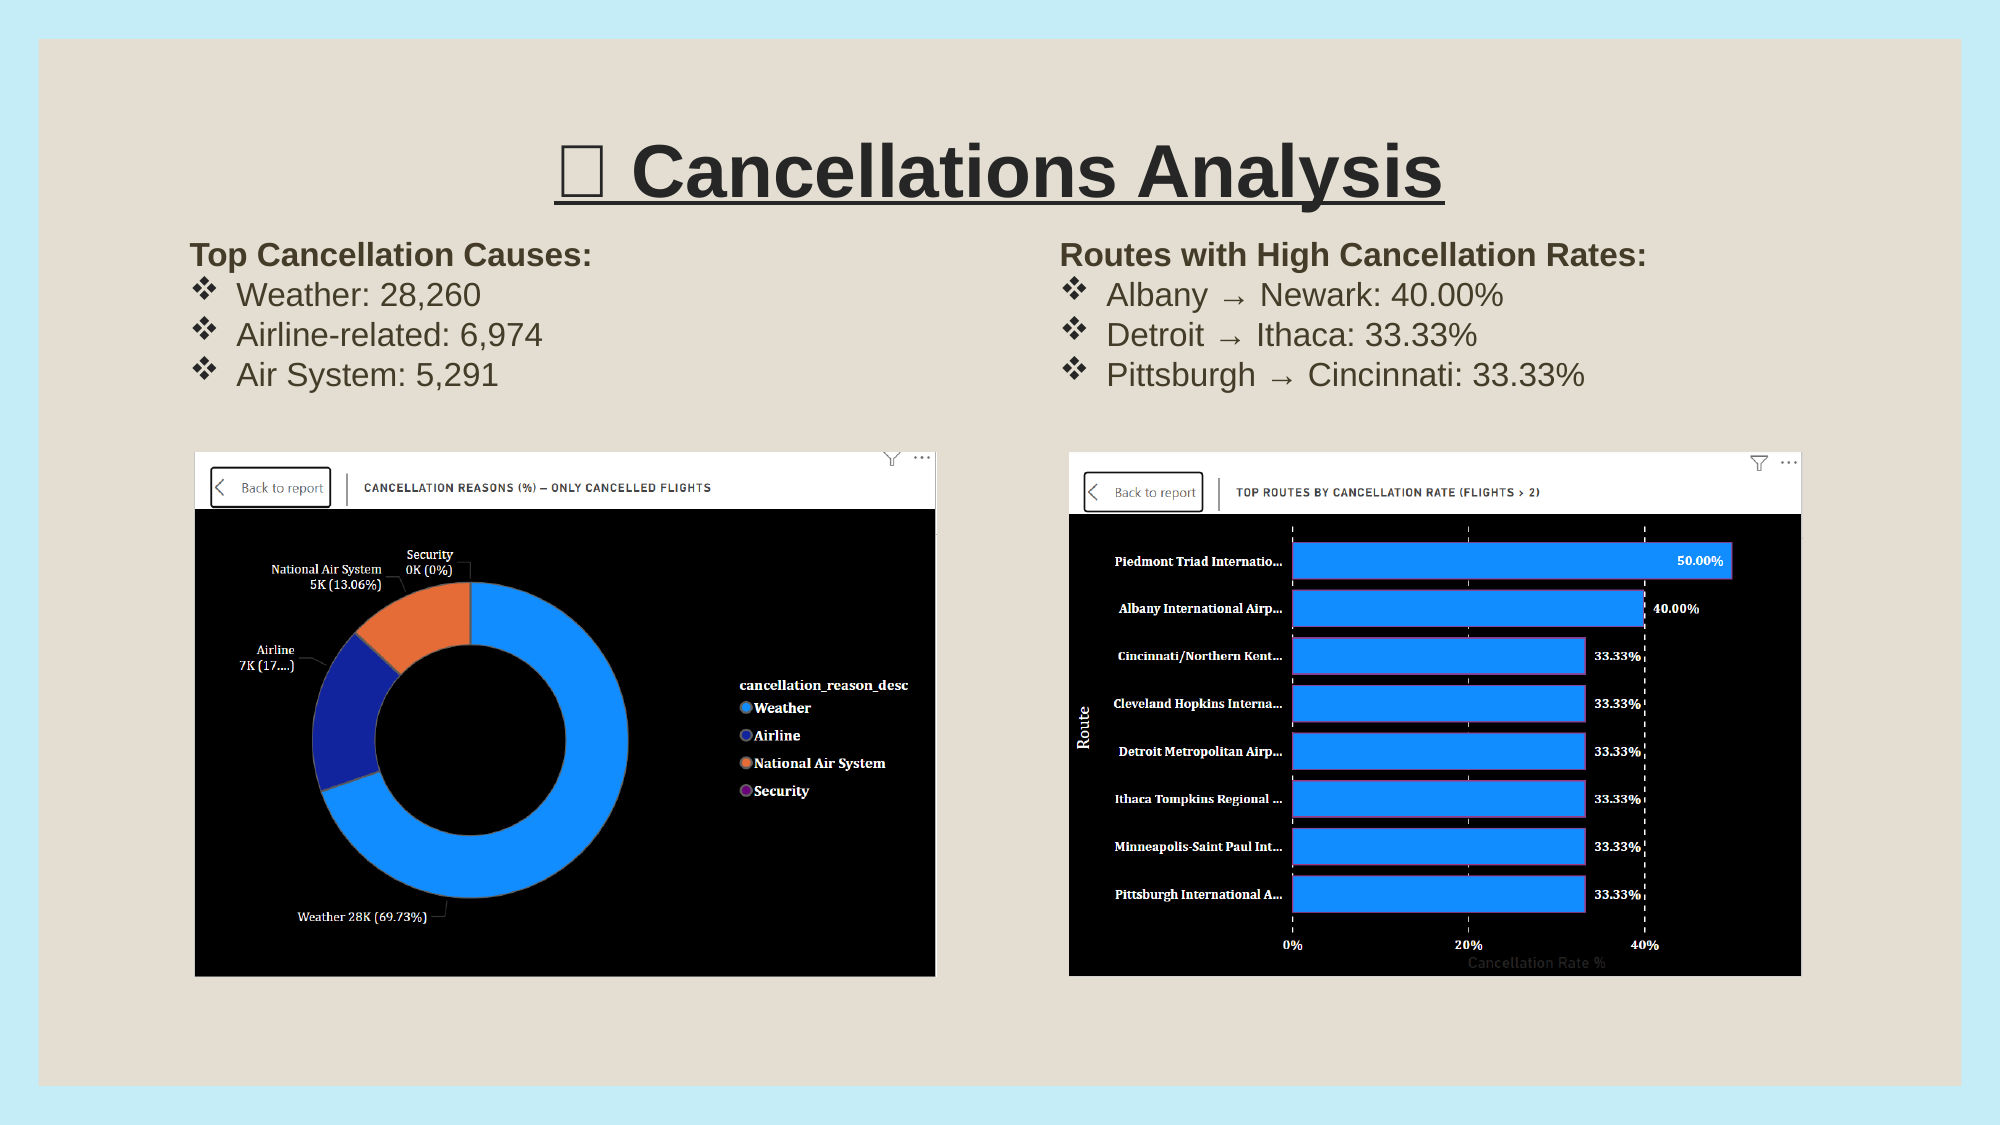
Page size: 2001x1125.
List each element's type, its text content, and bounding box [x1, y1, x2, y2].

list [1068, 451, 1802, 977]
title ❌ Cancellations Analysis [174, 105, 1825, 331]
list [194, 451, 937, 977]
list Top Cancellation Causes: Weather: 28,260 Airline-related: 6,974 Air System: 5,291 [174, 220, 956, 446]
list Routes with High Cancellation Rates: Albany → Newark: 40.00% Detroit → Ithaca: 33.33% Pittsburgh → Cincinnati: 33.33% [1044, 220, 1826, 446]
